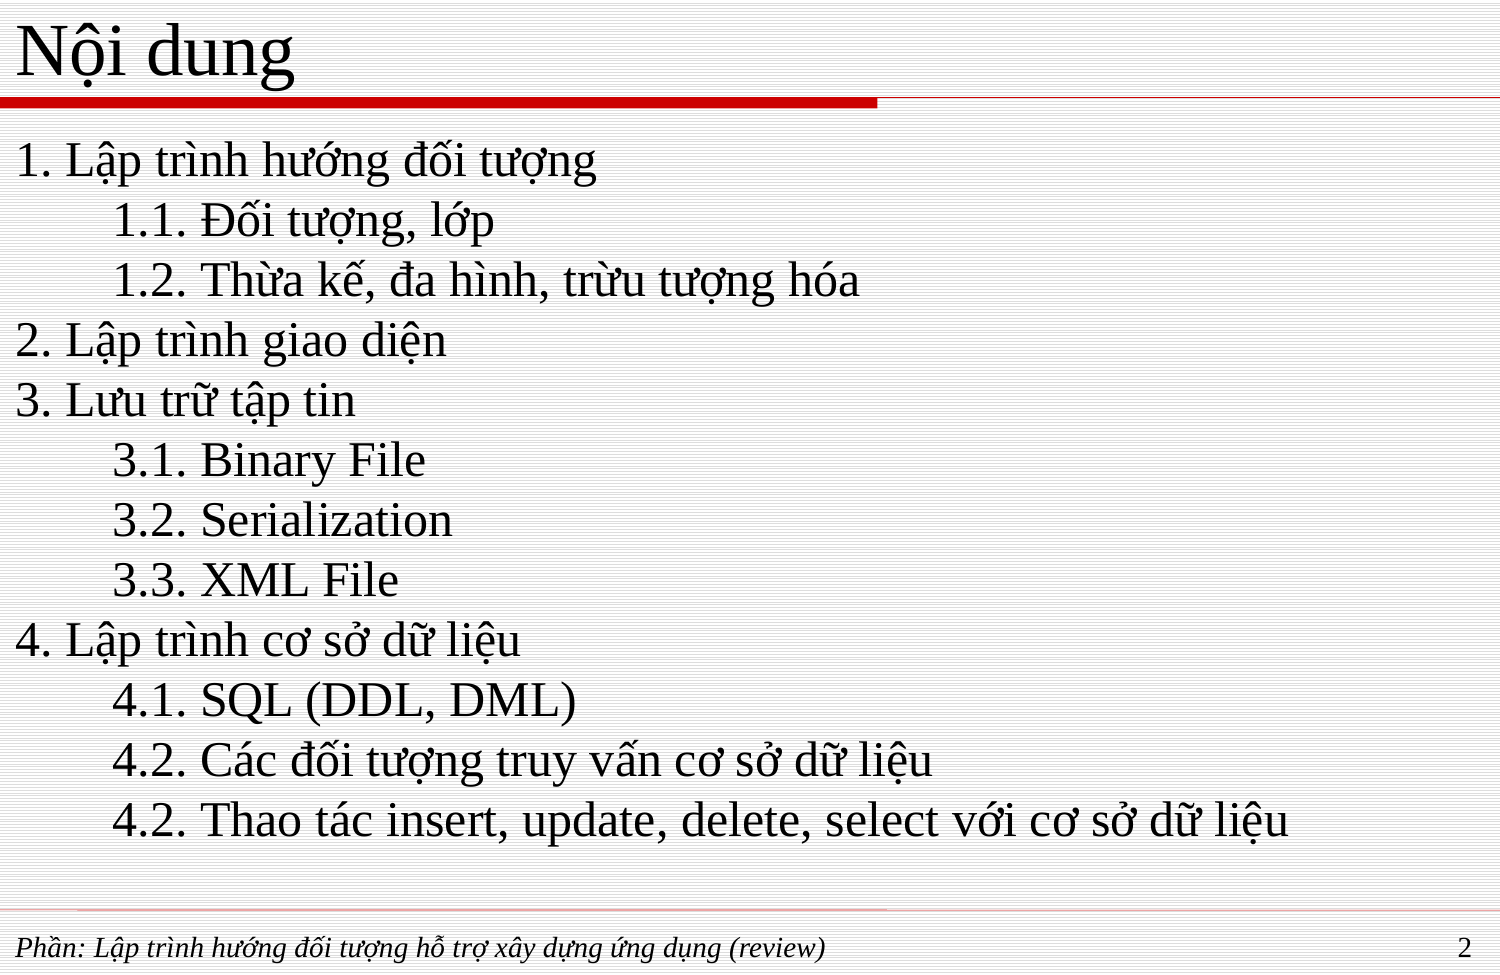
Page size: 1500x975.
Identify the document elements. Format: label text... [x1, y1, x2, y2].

slide_number 2 [1337, 920, 1488, 967]
title Nội dung [0, 10, 1500, 98]
footer Phần: Lập trình hướng đối tượng hỗ trợ xây dựng ứng dụng (review) [0, 920, 1225, 965]
list 1. Lập trình hướng đối tượng 1.1. Đối tượng, lớp 1.2. Thừa kế, đa hình, trừu tượng hóa 2. Lập trình giao diện 3. Lưu trữ tập tin 3.1. Binary File 3.2. Serialization 3.3. XML File 4. Lập trình cơ sở dữ liệu 4.1. SQL (DDL, DML) 4.2. Các đối tượng truy vấn cơ sở dữ liệu 4.2. Thao tác insert, update, delete, select với cơ sở dữ liệu [0, 119, 1500, 900]
